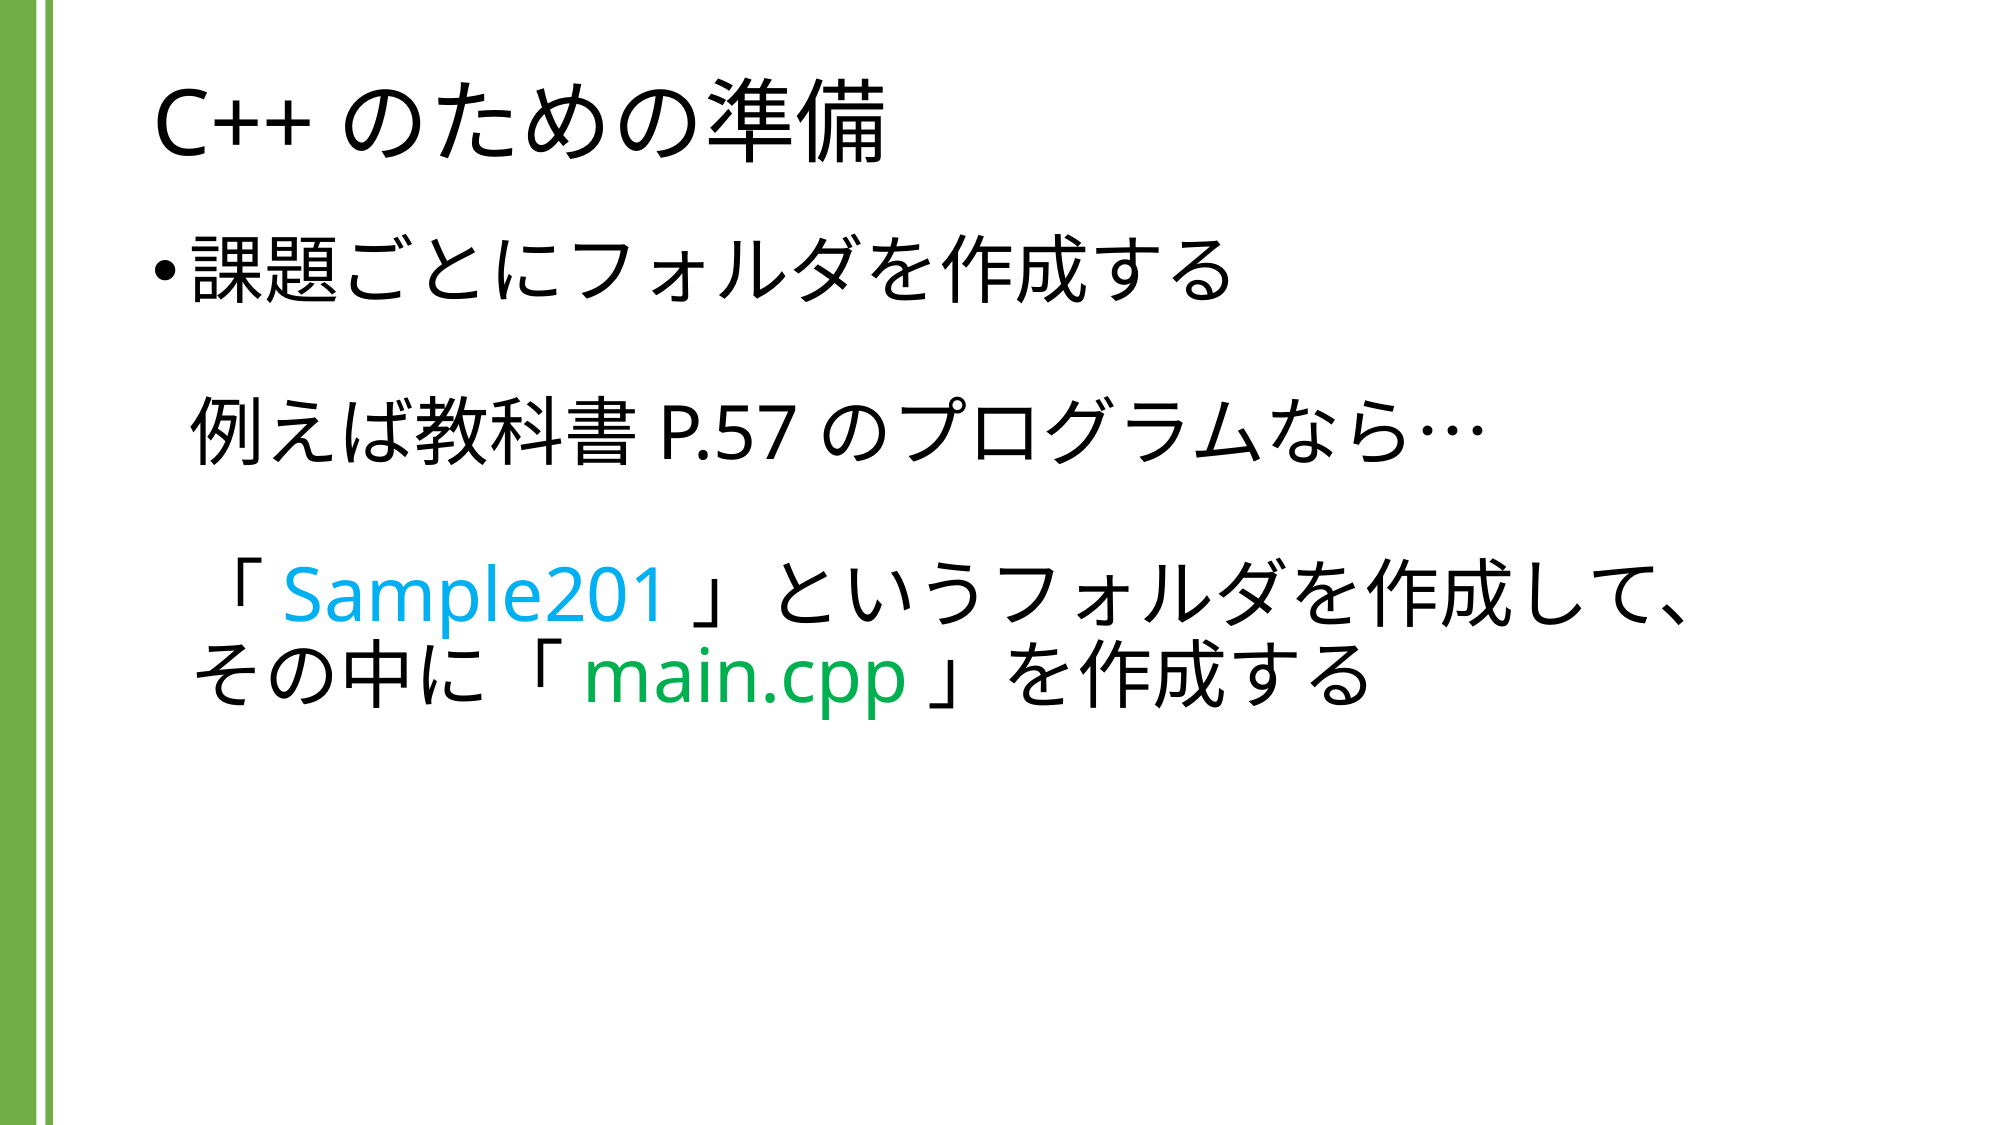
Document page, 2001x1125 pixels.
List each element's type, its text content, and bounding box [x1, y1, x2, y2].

list 課題ごとにフォルダを作成する 例えば教科書P.57のプログラムなら… 「Sample201」というフォルダを作成して、 その中に「main.cpp」を作成する [137, 225, 1933, 1043]
title C++のための準備 [137, 59, 1863, 191]
